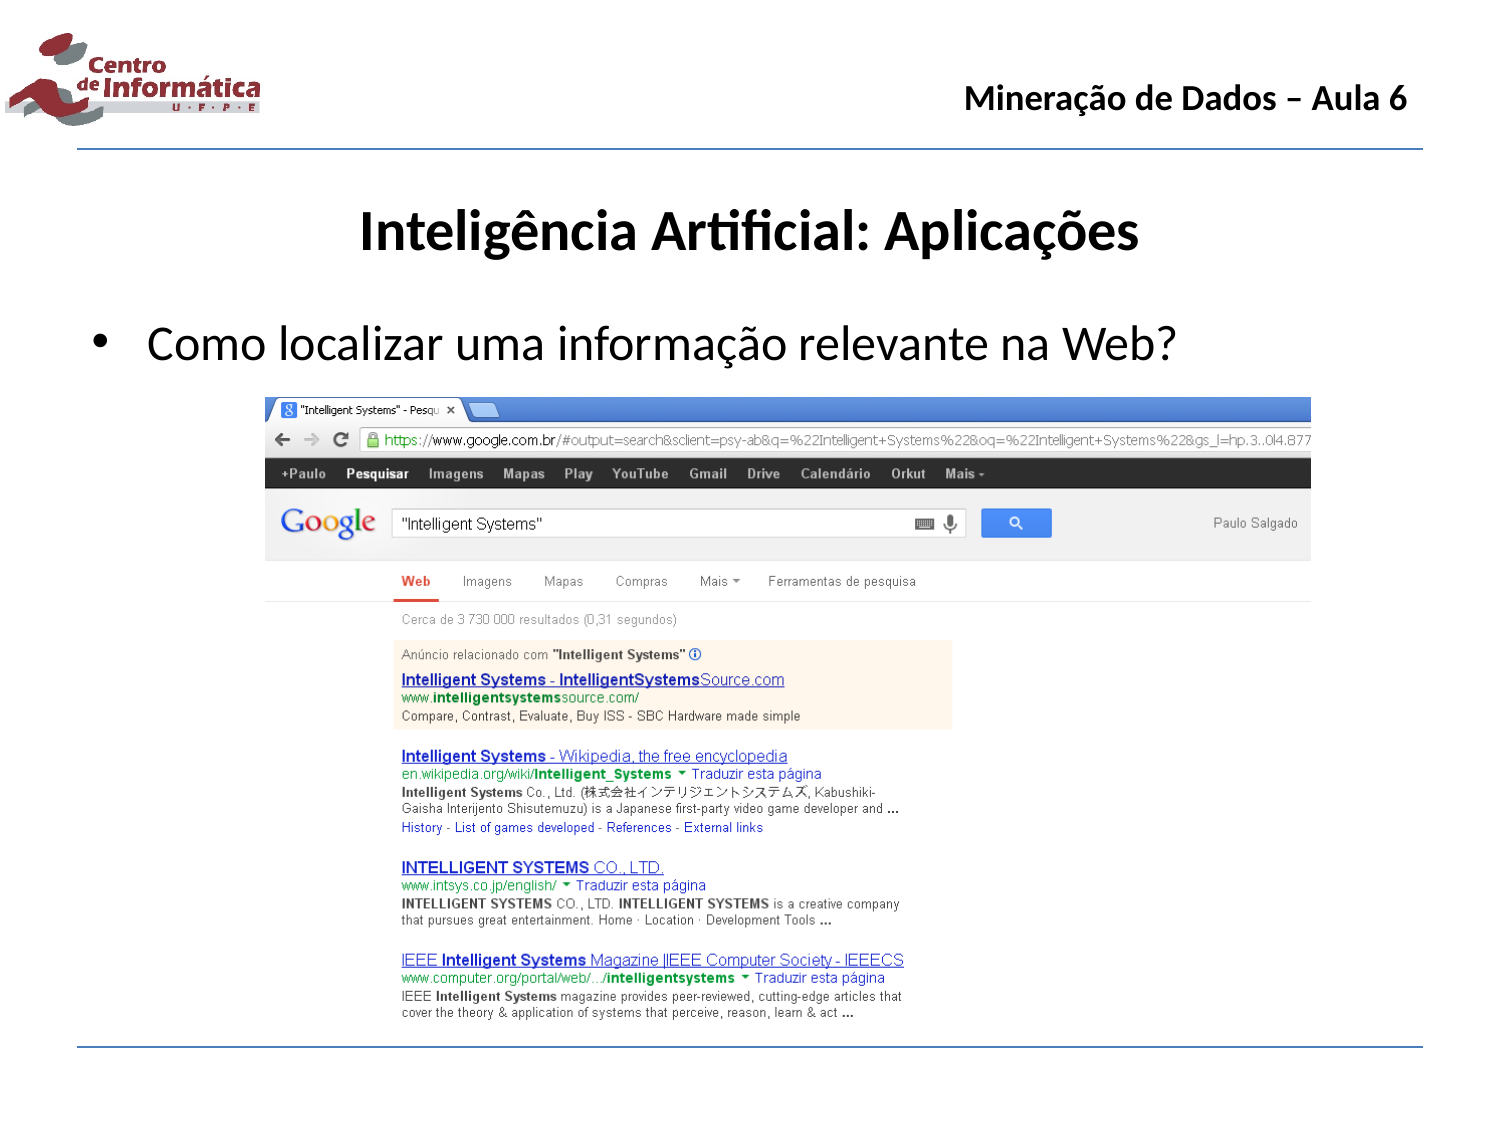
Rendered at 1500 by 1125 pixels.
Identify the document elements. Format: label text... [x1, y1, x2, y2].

list Mineração de Dados – Aula 6 [301, 66, 1424, 126]
list Inteligência Artificial: Aplicações [76, 184, 1424, 267]
picture [265, 396, 1312, 1029]
picture [5, 33, 260, 126]
list Como localizar uma informação relevante na Web? [76, 302, 1424, 1035]
